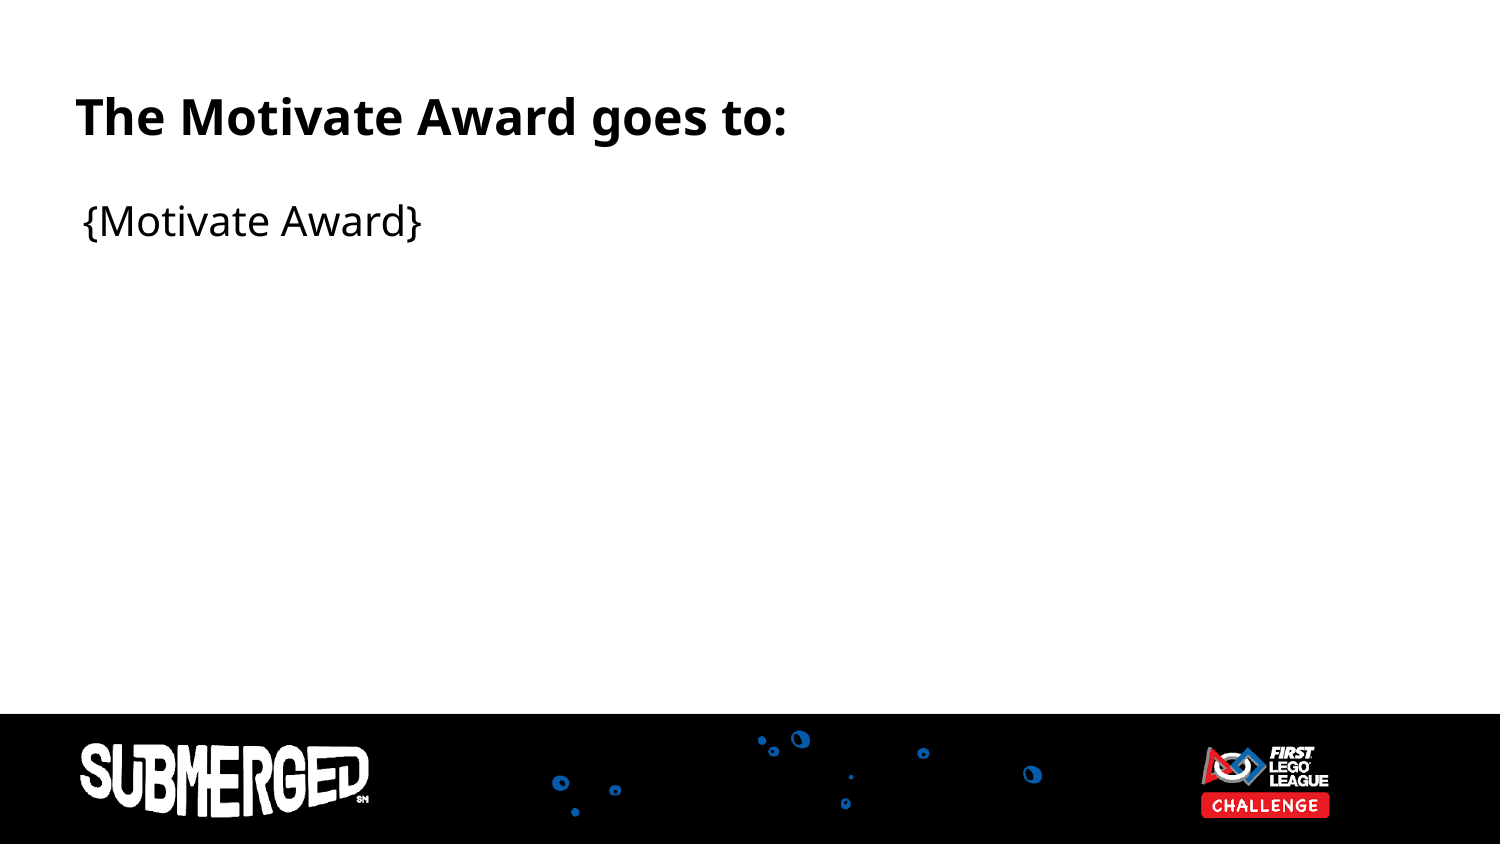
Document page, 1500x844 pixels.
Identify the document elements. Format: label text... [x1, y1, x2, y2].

title The Motivate Award goes to: [75, 65, 1435, 166]
picture [0, 0, 1500, 844]
list {Motivate Award} [75, 187, 1435, 585]
